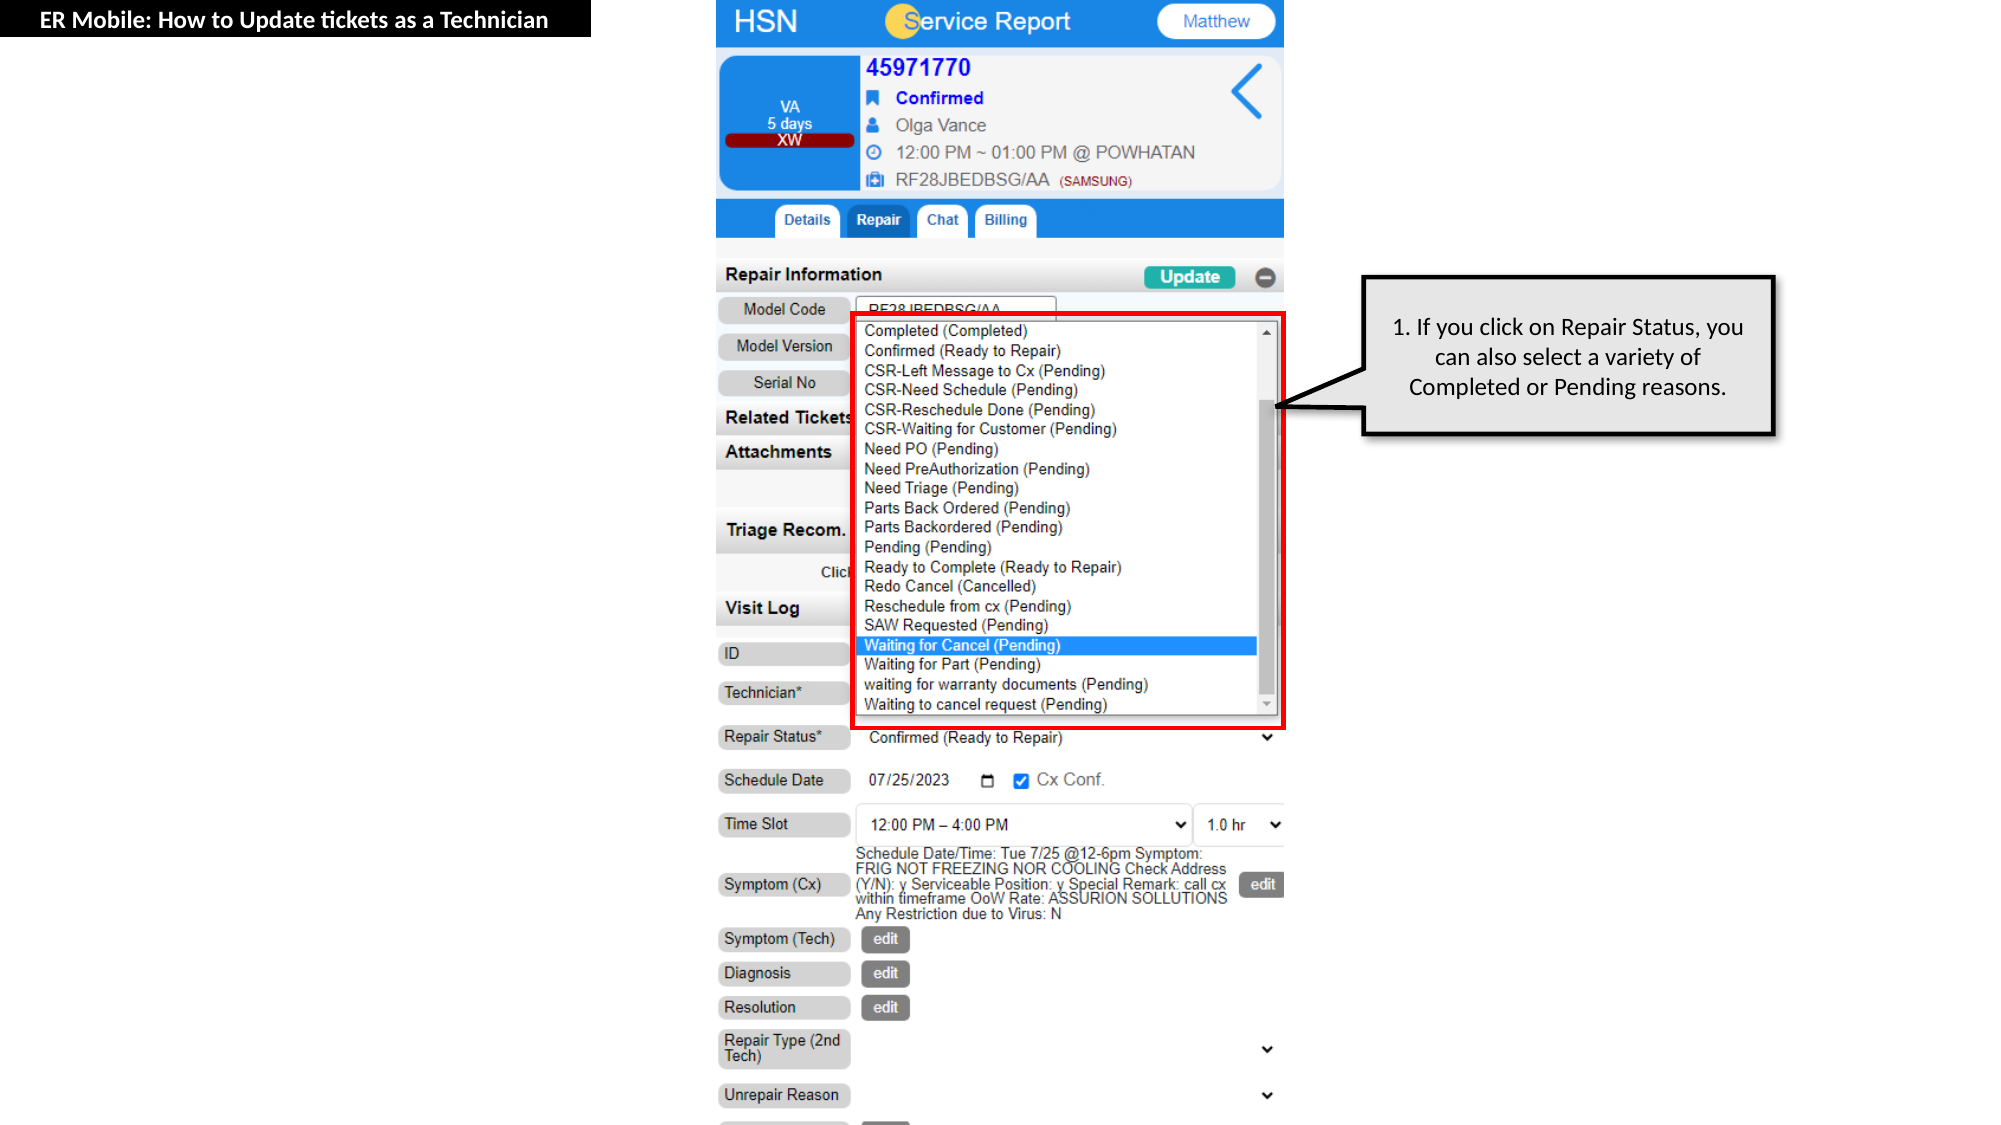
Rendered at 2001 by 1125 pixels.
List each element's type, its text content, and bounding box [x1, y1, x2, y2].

text_box 1. If you click on Repair Status, you can also select a variety of Completed or Pending reasons. [1284, 276, 1775, 436]
text_box ER Mobile: How to Update tickets as a Technician [0, 0, 591, 37]
picture [716, 0, 1284, 1125]
